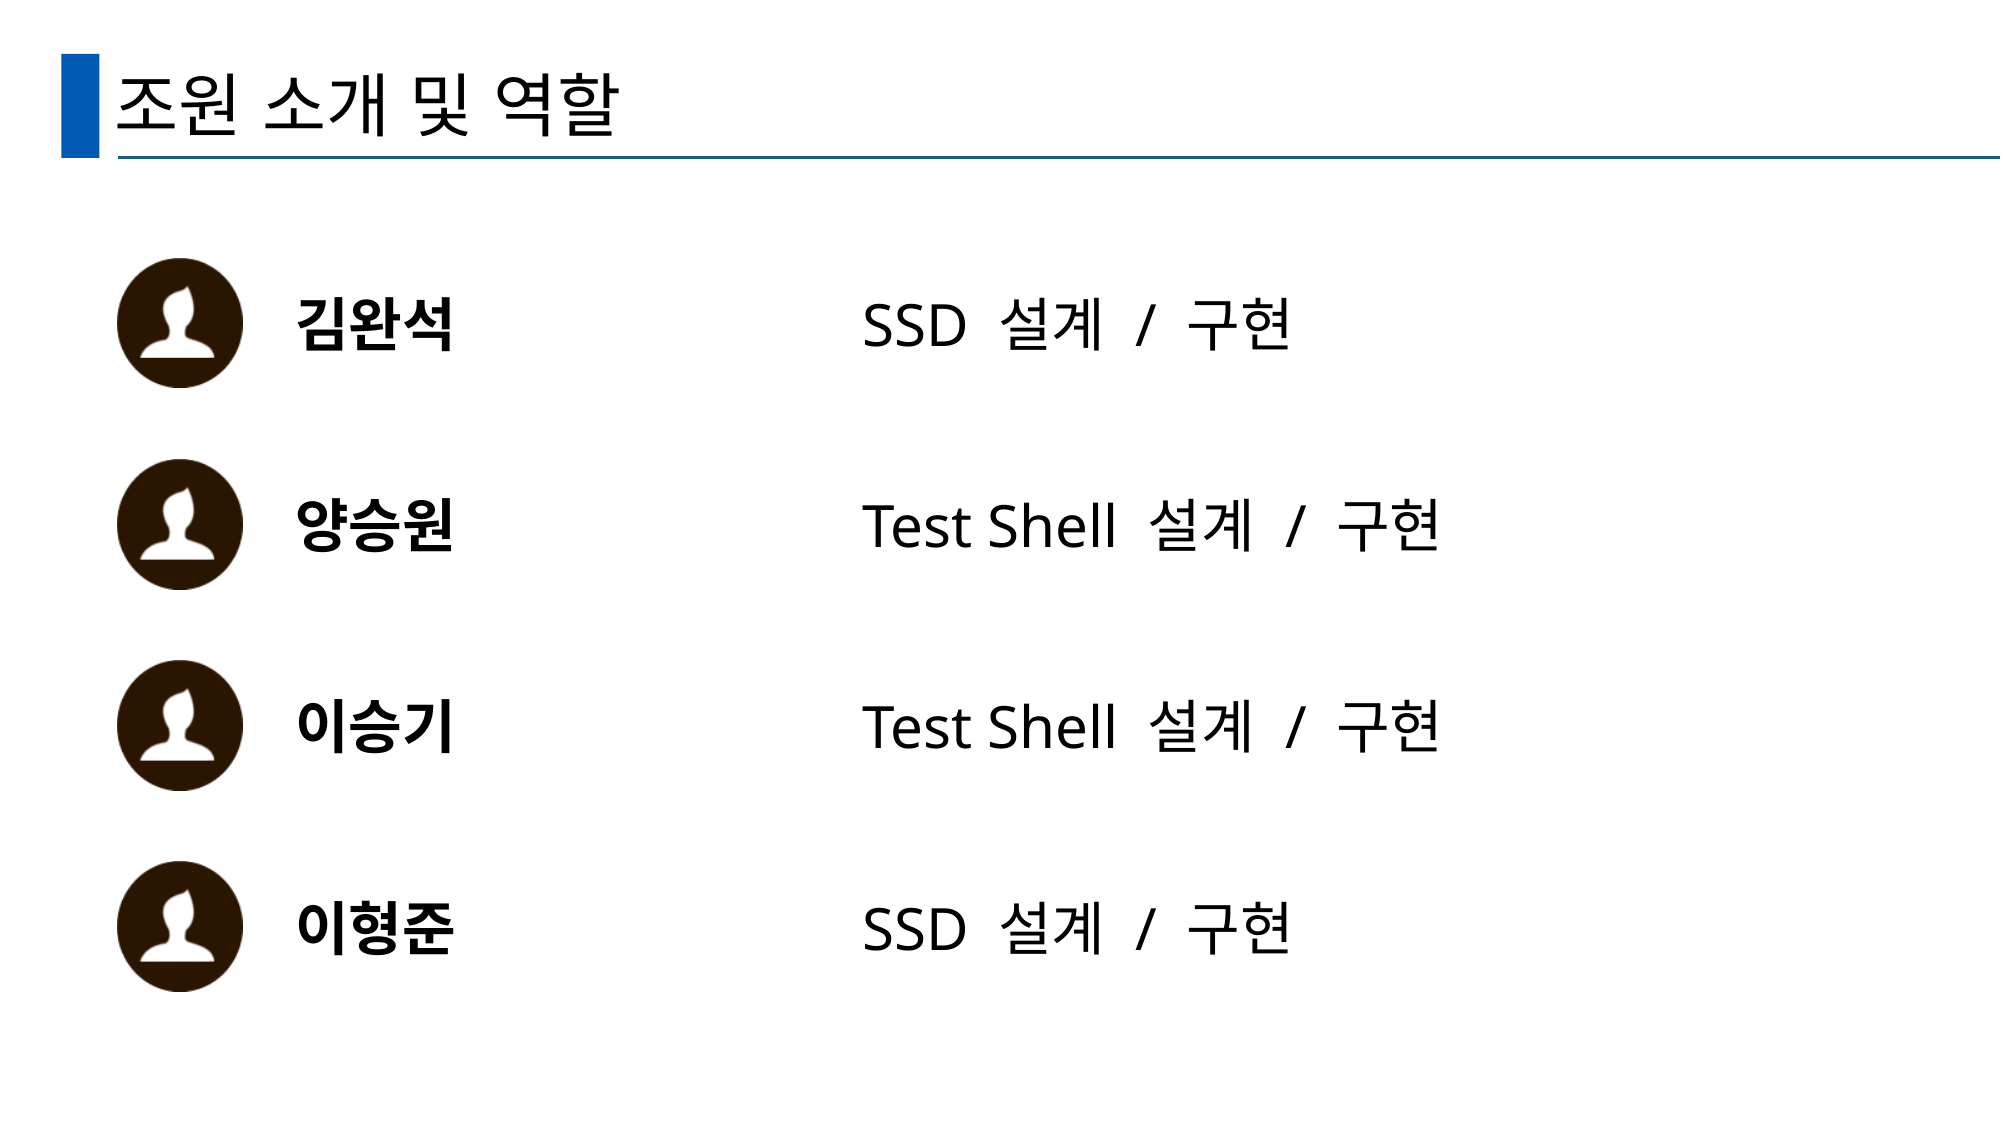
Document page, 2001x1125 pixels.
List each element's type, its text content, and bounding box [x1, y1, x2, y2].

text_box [117, 853, 1630, 1000]
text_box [117, 451, 1630, 598]
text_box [117, 652, 1630, 799]
title 조원 소개 및 역할 [99, 50, 1825, 158]
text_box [117, 250, 1630, 397]
